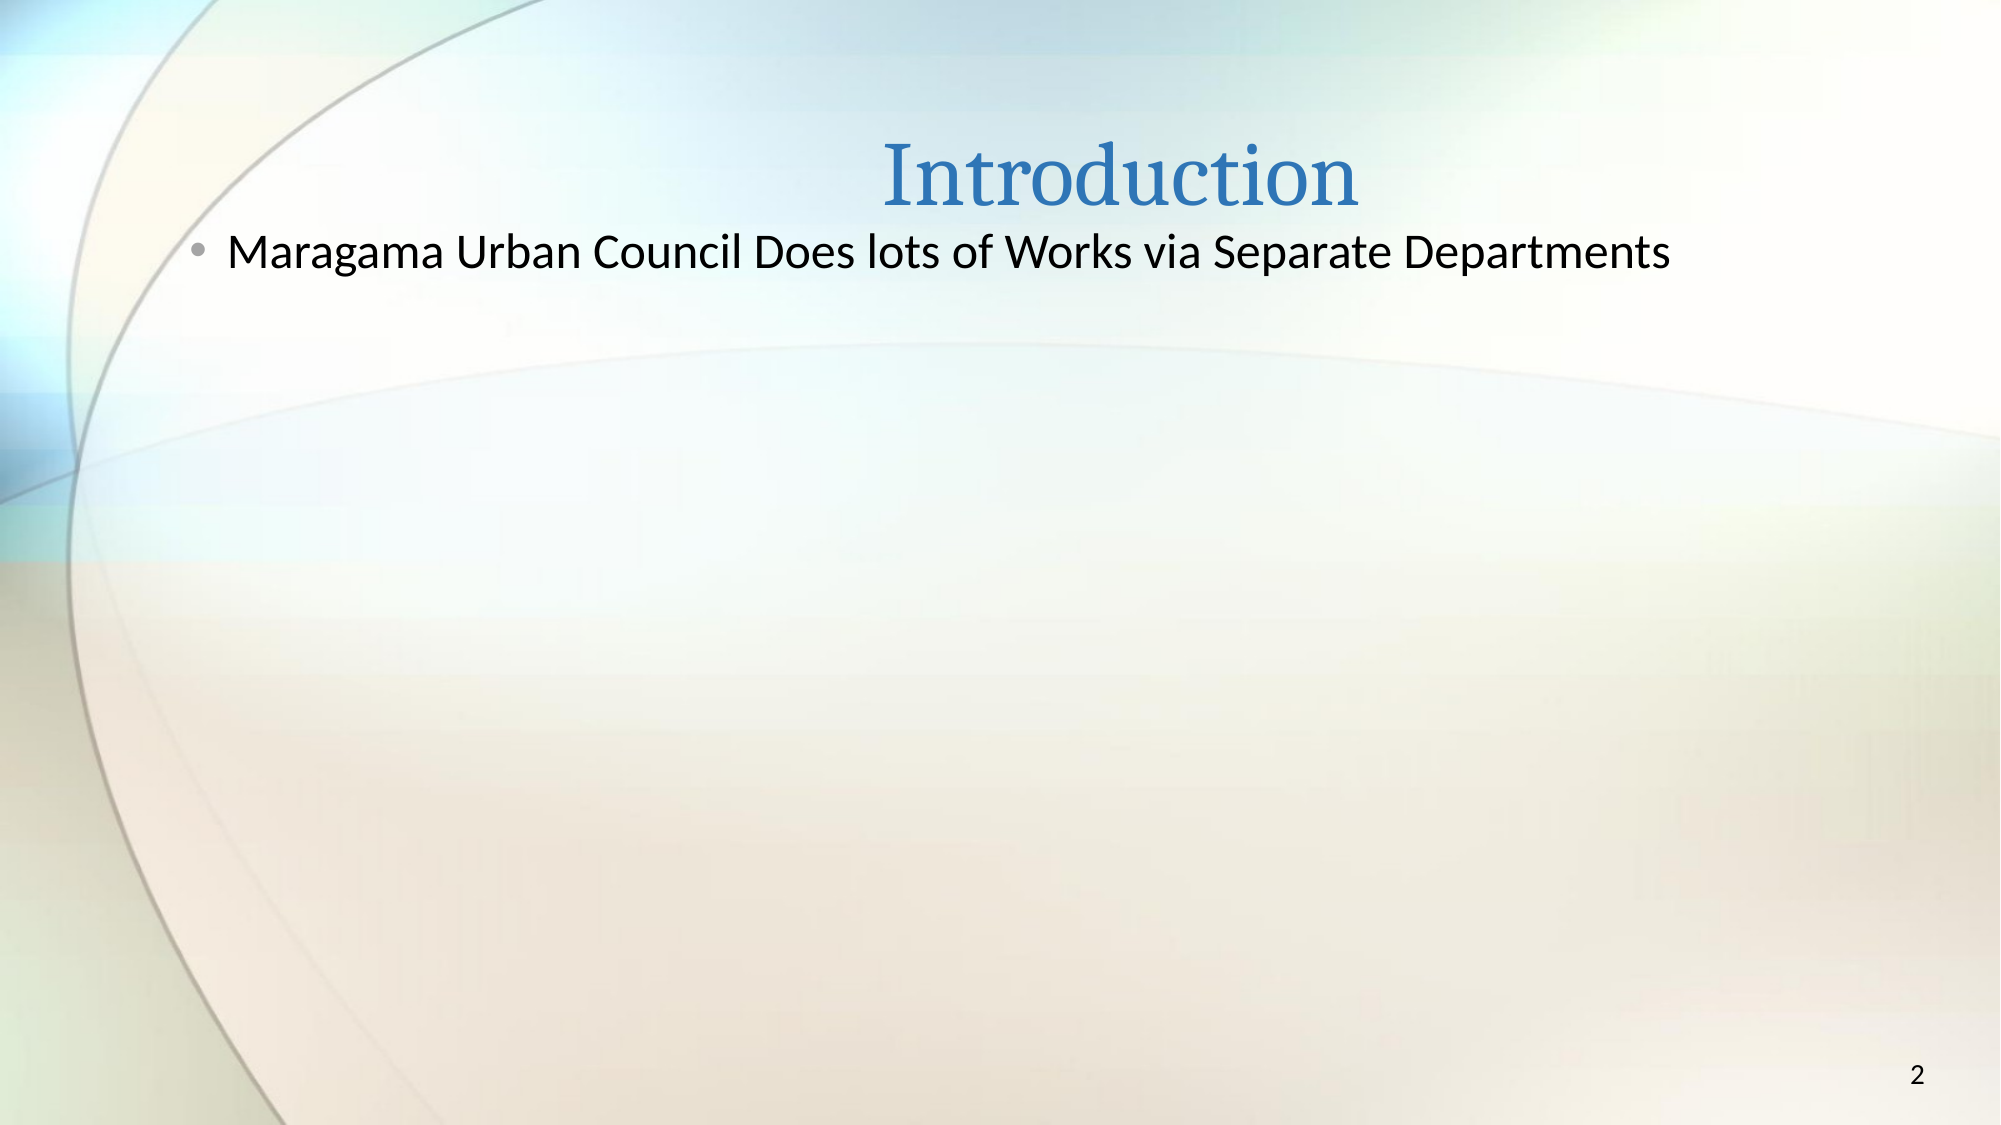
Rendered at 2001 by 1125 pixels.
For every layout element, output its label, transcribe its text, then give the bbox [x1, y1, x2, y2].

title Introduction [381, 59, 1863, 278]
list Maragama Urban Council Does lots of Works via Separate Departments [174, 217, 1781, 932]
slide_number 2 [1325, 1042, 1940, 1103]
picture [0, 0, 2001, 1125]
